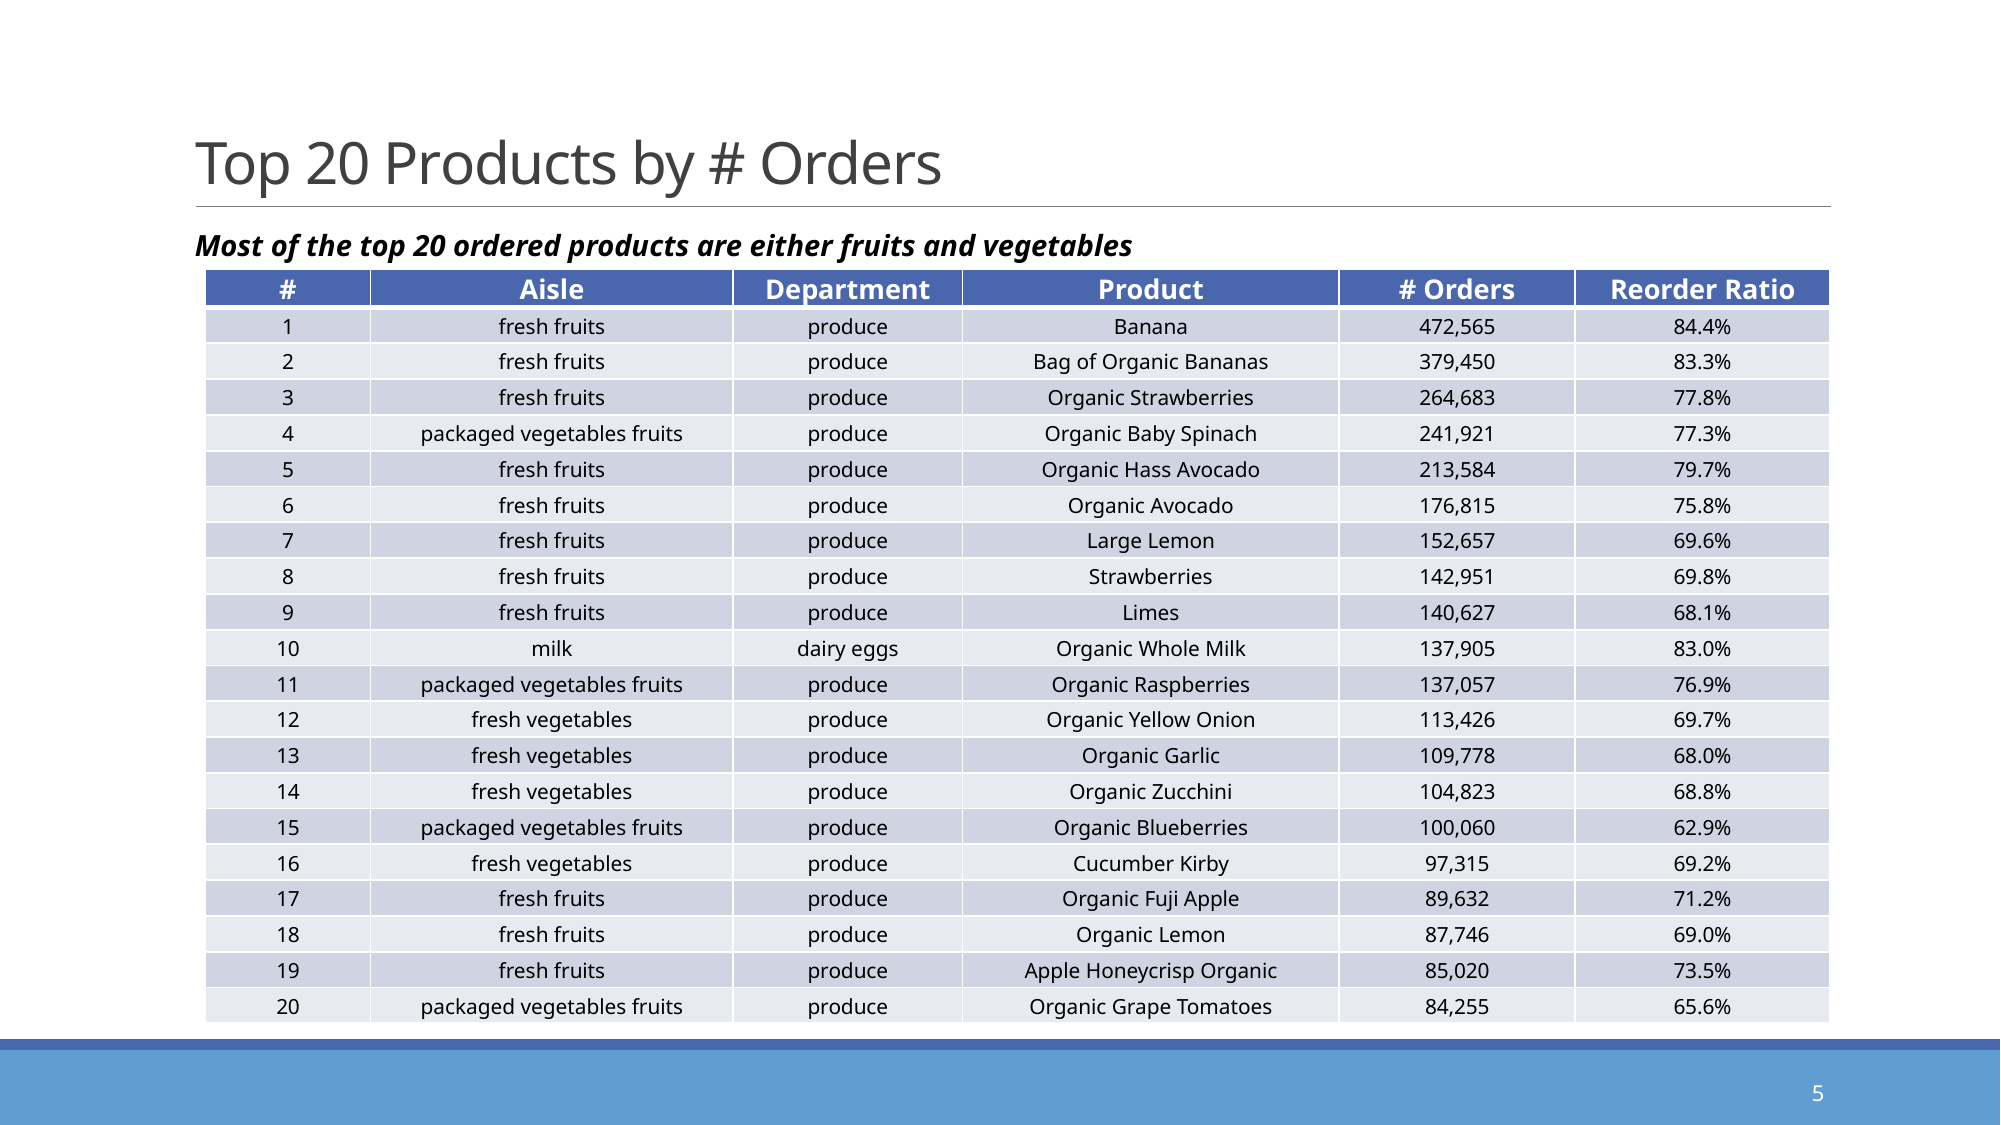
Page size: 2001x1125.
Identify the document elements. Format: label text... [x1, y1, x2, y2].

table_cell 65.6% [1576, 988, 1829, 1022]
table_cell 113,426 [1340, 702, 1574, 736]
table_header Department [734, 270, 962, 305]
table_cell produce [734, 738, 962, 772]
table_cell Banana [963, 310, 1338, 342]
table_cell produce [734, 845, 962, 879]
table_cell 213,584 [1340, 452, 1574, 486]
table_cell 3 [206, 380, 370, 414]
table_cell 68.0% [1576, 738, 1829, 772]
table_cell Organic Strawberries [963, 380, 1338, 414]
table_cell 73.5% [1576, 953, 1829, 987]
table_cell produce [734, 702, 962, 736]
table_cell Cucumber Kirby [963, 845, 1338, 879]
table_cell 77.3% [1576, 416, 1829, 450]
table_cell Limes [963, 595, 1338, 629]
table_cell produce [734, 523, 962, 557]
table_cell fresh fruits [371, 523, 732, 557]
table_cell Organic Lemon [963, 917, 1338, 951]
table_cell fresh vegetables [371, 774, 732, 808]
table_cell 87,746 [1340, 917, 1574, 951]
table_cell Strawberries [963, 559, 1338, 593]
table_cell 83.0% [1576, 631, 1829, 665]
table_cell 69.7% [1576, 702, 1829, 736]
table_cell fresh fruits [371, 380, 732, 414]
table_cell produce [734, 917, 962, 951]
table_cell 1 [206, 310, 370, 342]
title Top 20 Products by # Orders [180, 62, 1830, 205]
table_cell fresh fruits [371, 953, 732, 987]
table_cell 20 [206, 988, 370, 1022]
table_cell packaged vegetables fruits [371, 809, 732, 843]
table_cell 472,565 [1340, 310, 1574, 342]
table_cell 2 [206, 344, 370, 378]
table_cell 15 [206, 809, 370, 843]
table_cell 16 [206, 845, 370, 879]
table_cell 85,020 [1340, 953, 1574, 987]
table_cell 68.1% [1576, 595, 1829, 629]
table_cell 12 [206, 702, 370, 736]
table_cell 100,060 [1340, 809, 1574, 843]
table_cell 264,683 [1340, 380, 1574, 414]
table_cell produce [734, 559, 962, 593]
table_cell 10 [206, 631, 370, 665]
table_cell 69.0% [1576, 917, 1829, 951]
table_cell Organic Grape Tomatoes [963, 988, 1338, 1022]
table_cell 176,815 [1340, 487, 1574, 521]
table_header Product [963, 270, 1338, 305]
table_cell 75.8% [1576, 487, 1829, 521]
table_header Reorder Ratio [1576, 270, 1829, 305]
table_cell produce [734, 380, 962, 414]
table_cell fresh fruits [371, 344, 732, 378]
table_cell Organic Garlic [963, 738, 1338, 772]
table_cell 4 [206, 416, 370, 450]
table_cell fresh fruits [371, 452, 732, 486]
table_cell fresh fruits [371, 559, 732, 593]
table_cell produce [734, 595, 962, 629]
table_cell 83.3% [1576, 344, 1829, 378]
table_cell 69.6% [1576, 523, 1829, 557]
table_cell milk [371, 631, 732, 665]
table_cell 7 [206, 523, 370, 557]
slide_number 5 [1624, 1062, 1840, 1123]
table_cell fresh vegetables [371, 702, 732, 736]
table_cell produce [734, 881, 962, 915]
table_cell Apple Honeycrisp Organic [963, 953, 1338, 987]
table_cell 69.8% [1576, 559, 1829, 593]
table_cell Organic Hass Avocado [963, 452, 1338, 486]
table_cell 104,823 [1340, 774, 1574, 808]
table_cell produce [734, 452, 962, 486]
table_cell 71.2% [1576, 881, 1829, 915]
table_cell fresh vegetables [371, 738, 732, 772]
table_cell 62.9% [1576, 809, 1829, 843]
table_cell Organic Zucchini [963, 774, 1338, 808]
table_cell 137,057 [1340, 666, 1574, 700]
table_cell produce [734, 809, 962, 843]
table_cell 68.8% [1576, 774, 1829, 808]
table_cell Large Lemon [963, 523, 1338, 557]
table_cell produce [734, 666, 962, 700]
table_cell 17 [206, 881, 370, 915]
table_cell fresh fruits [371, 595, 732, 629]
table_cell fresh fruits [371, 310, 732, 342]
table_cell 13 [206, 738, 370, 772]
table_cell Organic Avocado [963, 487, 1338, 521]
table_cell 152,657 [1340, 523, 1574, 557]
text_box Most of the top 20 ordered products are either fruits and vegetables [179, 207, 1884, 284]
table_cell Organic Raspberries [963, 666, 1338, 700]
table_cell 76.9% [1576, 666, 1829, 700]
table_cell fresh vegetables [371, 845, 732, 879]
table_cell fresh fruits [371, 881, 732, 915]
table_cell Organic Whole Milk [963, 631, 1338, 665]
table_cell packaged vegetables fruits [371, 416, 732, 450]
table_cell produce [734, 988, 962, 1022]
table_cell produce [734, 344, 962, 378]
table_cell dairy eggs [734, 631, 962, 665]
table_cell produce [734, 416, 962, 450]
table_cell Organic Yellow Onion [963, 702, 1338, 736]
table_header # Orders [1340, 270, 1574, 305]
table_cell 11 [206, 666, 370, 700]
table_cell produce [734, 774, 962, 808]
table_cell Bag of Organic Bananas [963, 344, 1338, 378]
table_cell 8 [206, 559, 370, 593]
table_cell 5 [206, 452, 370, 486]
table_cell produce [734, 487, 962, 521]
table_cell 84.4% [1576, 310, 1829, 342]
table_cell Organic Fuji Apple [963, 881, 1338, 915]
table_cell 14 [206, 774, 370, 808]
table_cell packaged vegetables fruits [371, 666, 732, 700]
table_cell Organic Blueberries [963, 809, 1338, 843]
table_cell 109,778 [1340, 738, 1574, 772]
table_cell 379,450 [1340, 344, 1574, 378]
table_header Aisle [371, 270, 732, 305]
table_cell 97,315 [1340, 845, 1574, 879]
table_cell 79.7% [1576, 452, 1829, 486]
table_cell 18 [206, 917, 370, 951]
table_cell 9 [206, 595, 370, 629]
table_cell fresh fruits [371, 487, 732, 521]
table_cell fresh fruits [371, 917, 732, 951]
table_cell produce [734, 310, 962, 342]
table_cell 140,627 [1340, 595, 1574, 629]
table_cell 84,255 [1340, 988, 1574, 1022]
table_cell 69.2% [1576, 845, 1829, 879]
table_cell packaged vegetables fruits [371, 988, 732, 1022]
table_cell produce [734, 953, 962, 987]
table_cell 89,632 [1340, 881, 1574, 915]
table_cell 77.8% [1576, 380, 1829, 414]
table_cell Organic Baby Spinach [963, 416, 1338, 450]
table_cell 6 [206, 487, 370, 521]
table_cell 142,951 [1340, 559, 1574, 593]
table_cell 137,905 [1340, 631, 1574, 665]
table_cell 19 [206, 953, 370, 987]
table_header # [206, 270, 370, 305]
table_cell 241,921 [1340, 416, 1574, 450]
